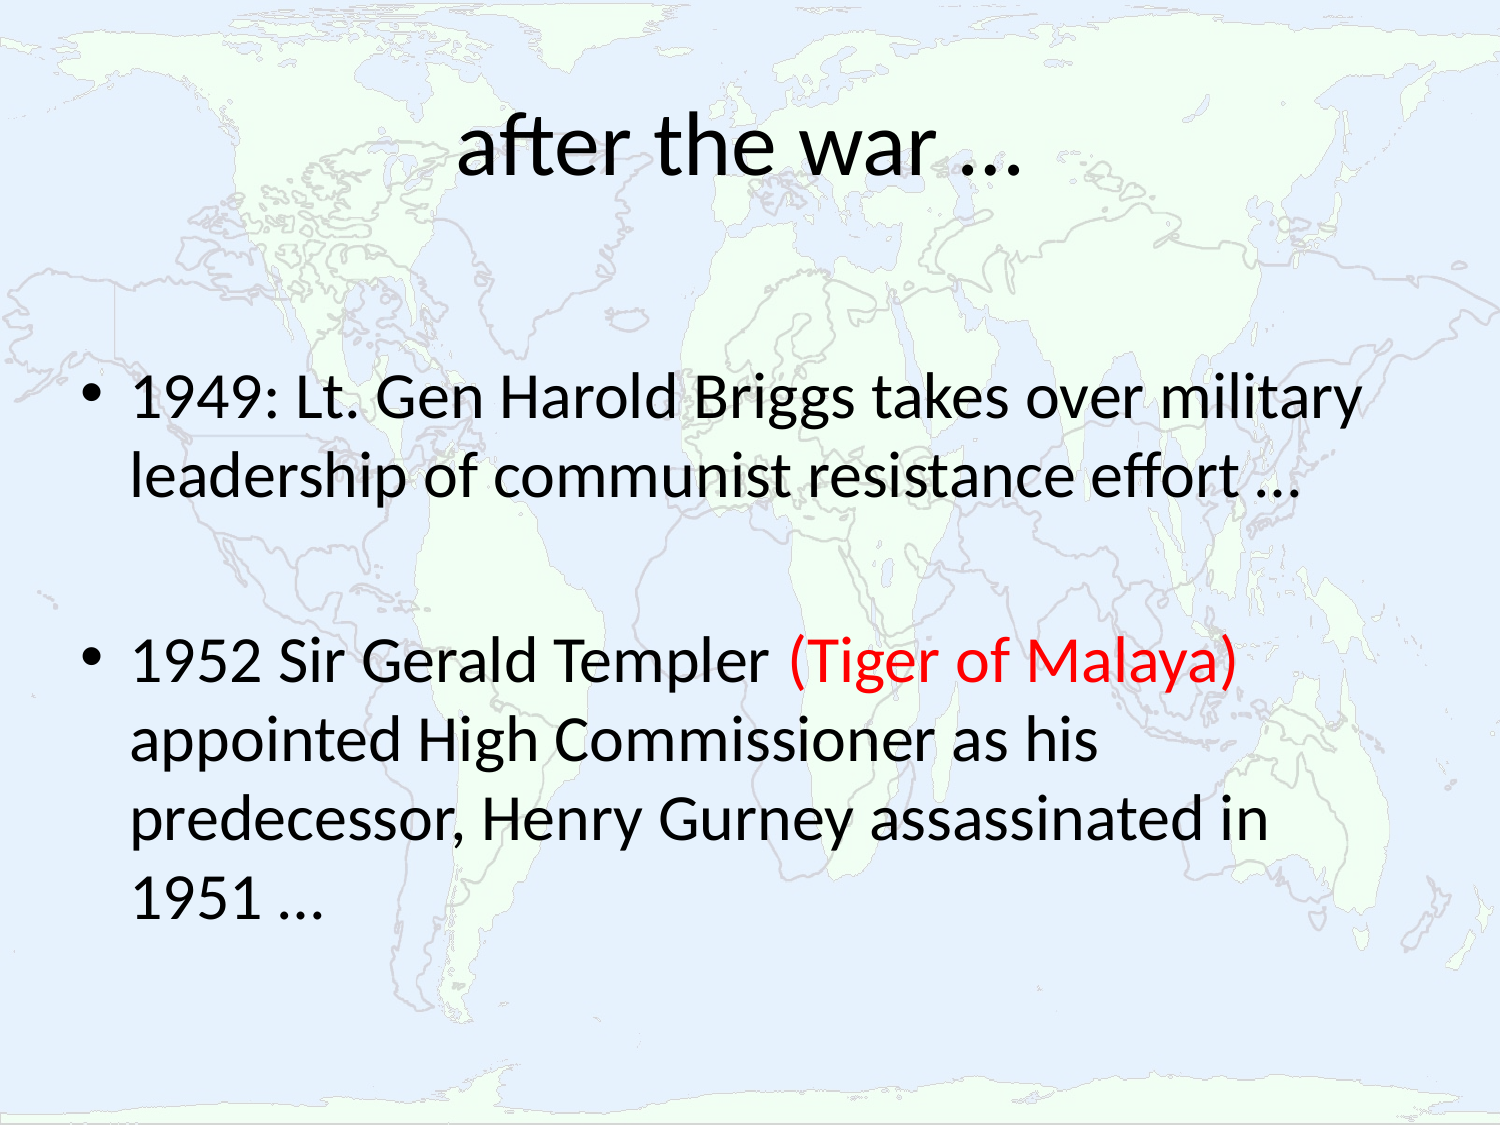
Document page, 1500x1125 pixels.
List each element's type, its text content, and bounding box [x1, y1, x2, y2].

list 1949: Lt. Gen Harold Briggs takes over military leadership of communist resistance effort … 1952 Sir Gerald Templer (Tiger of Malaya) appointed High Commissioner as his predecessor, Henry Gurney assassinated in 1951 … [64, 219, 1415, 1059]
title after the war … [75, 45, 1425, 233]
